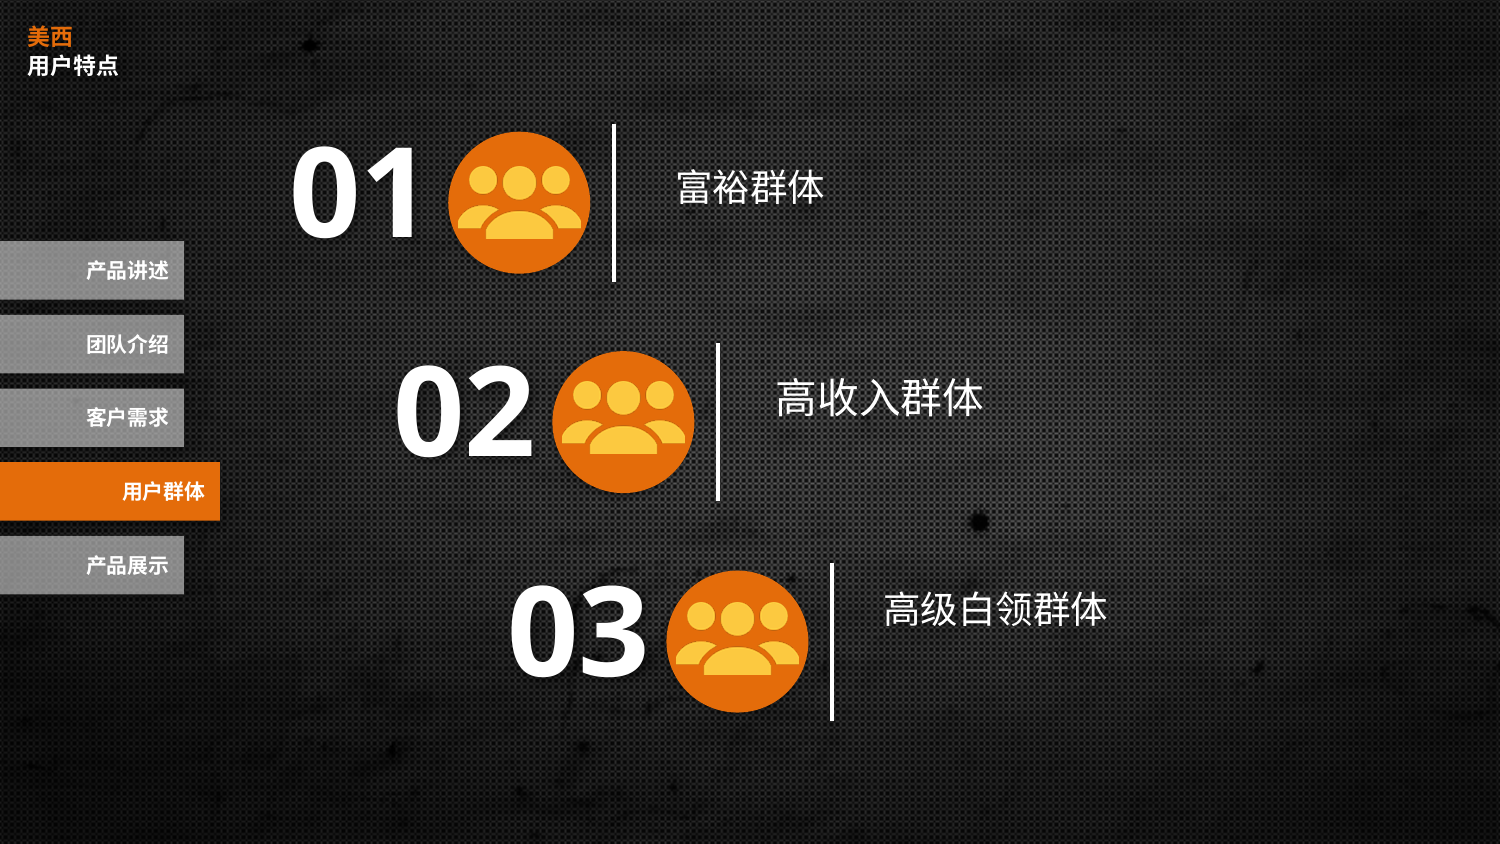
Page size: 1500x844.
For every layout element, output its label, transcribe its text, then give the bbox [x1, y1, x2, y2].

picture [0, 0, 1500, 844]
text_box [565, 350, 683, 381]
text_box [562, 460, 685, 494]
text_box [0, 240, 185, 300]
text_box 高收入群体 [760, 349, 1230, 430]
text_box 富裕群体 [660, 157, 1167, 217]
text_box [688, 390, 696, 454]
text_box [665, 614, 671, 669]
text_box 02 [333, 349, 552, 490]
text_box [678, 569, 797, 601]
text_box [586, 176, 591, 229]
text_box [0, 314, 185, 374]
text_box [802, 610, 810, 673]
text_box [551, 394, 557, 450]
text_box 01 [228, 129, 448, 270]
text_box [0, 388, 185, 448]
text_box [0, 461, 221, 521]
text_box [457, 130, 581, 166]
text_box [447, 177, 452, 228]
text_box [462, 246, 577, 275]
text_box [0, 535, 185, 595]
text_box [678, 681, 798, 714]
text_box 高级白领群体 [868, 565, 1338, 639]
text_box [12, 15, 136, 88]
text_box 03 [447, 568, 666, 709]
